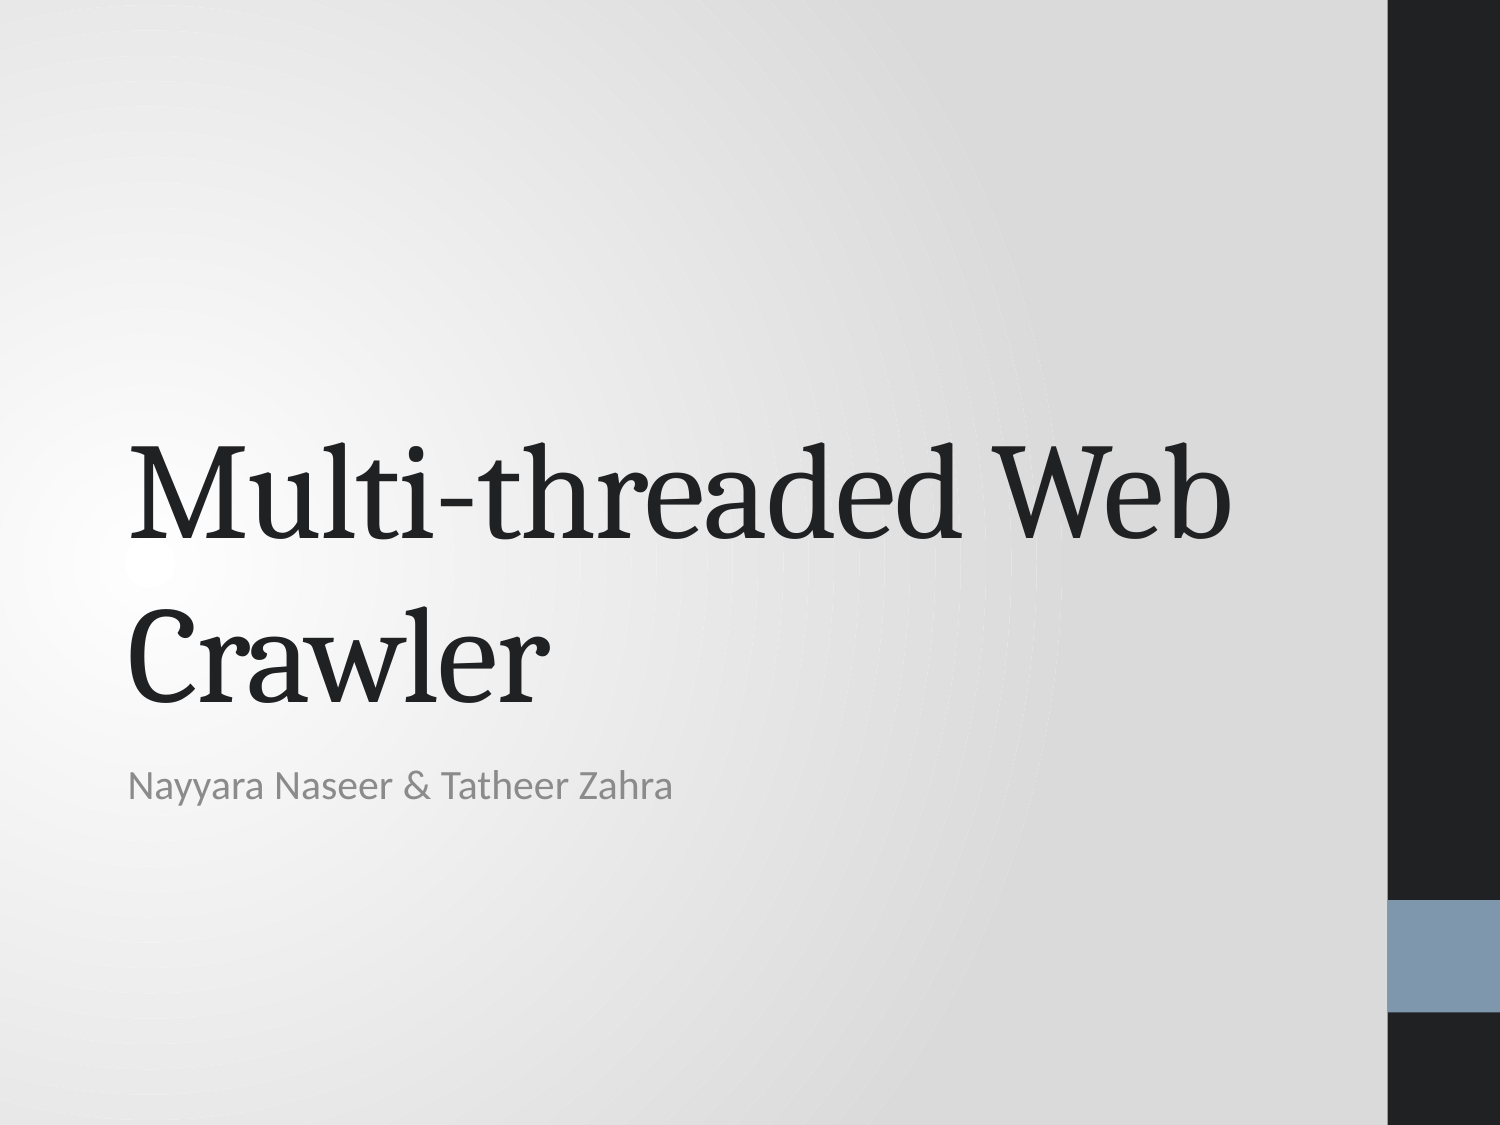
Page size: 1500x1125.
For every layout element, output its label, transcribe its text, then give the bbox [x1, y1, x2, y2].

title Multi-threaded Web Crawler [112, 312, 1350, 738]
subtitle Nayyara Naseer & Tatheer Zahra [112, 750, 1173, 925]
